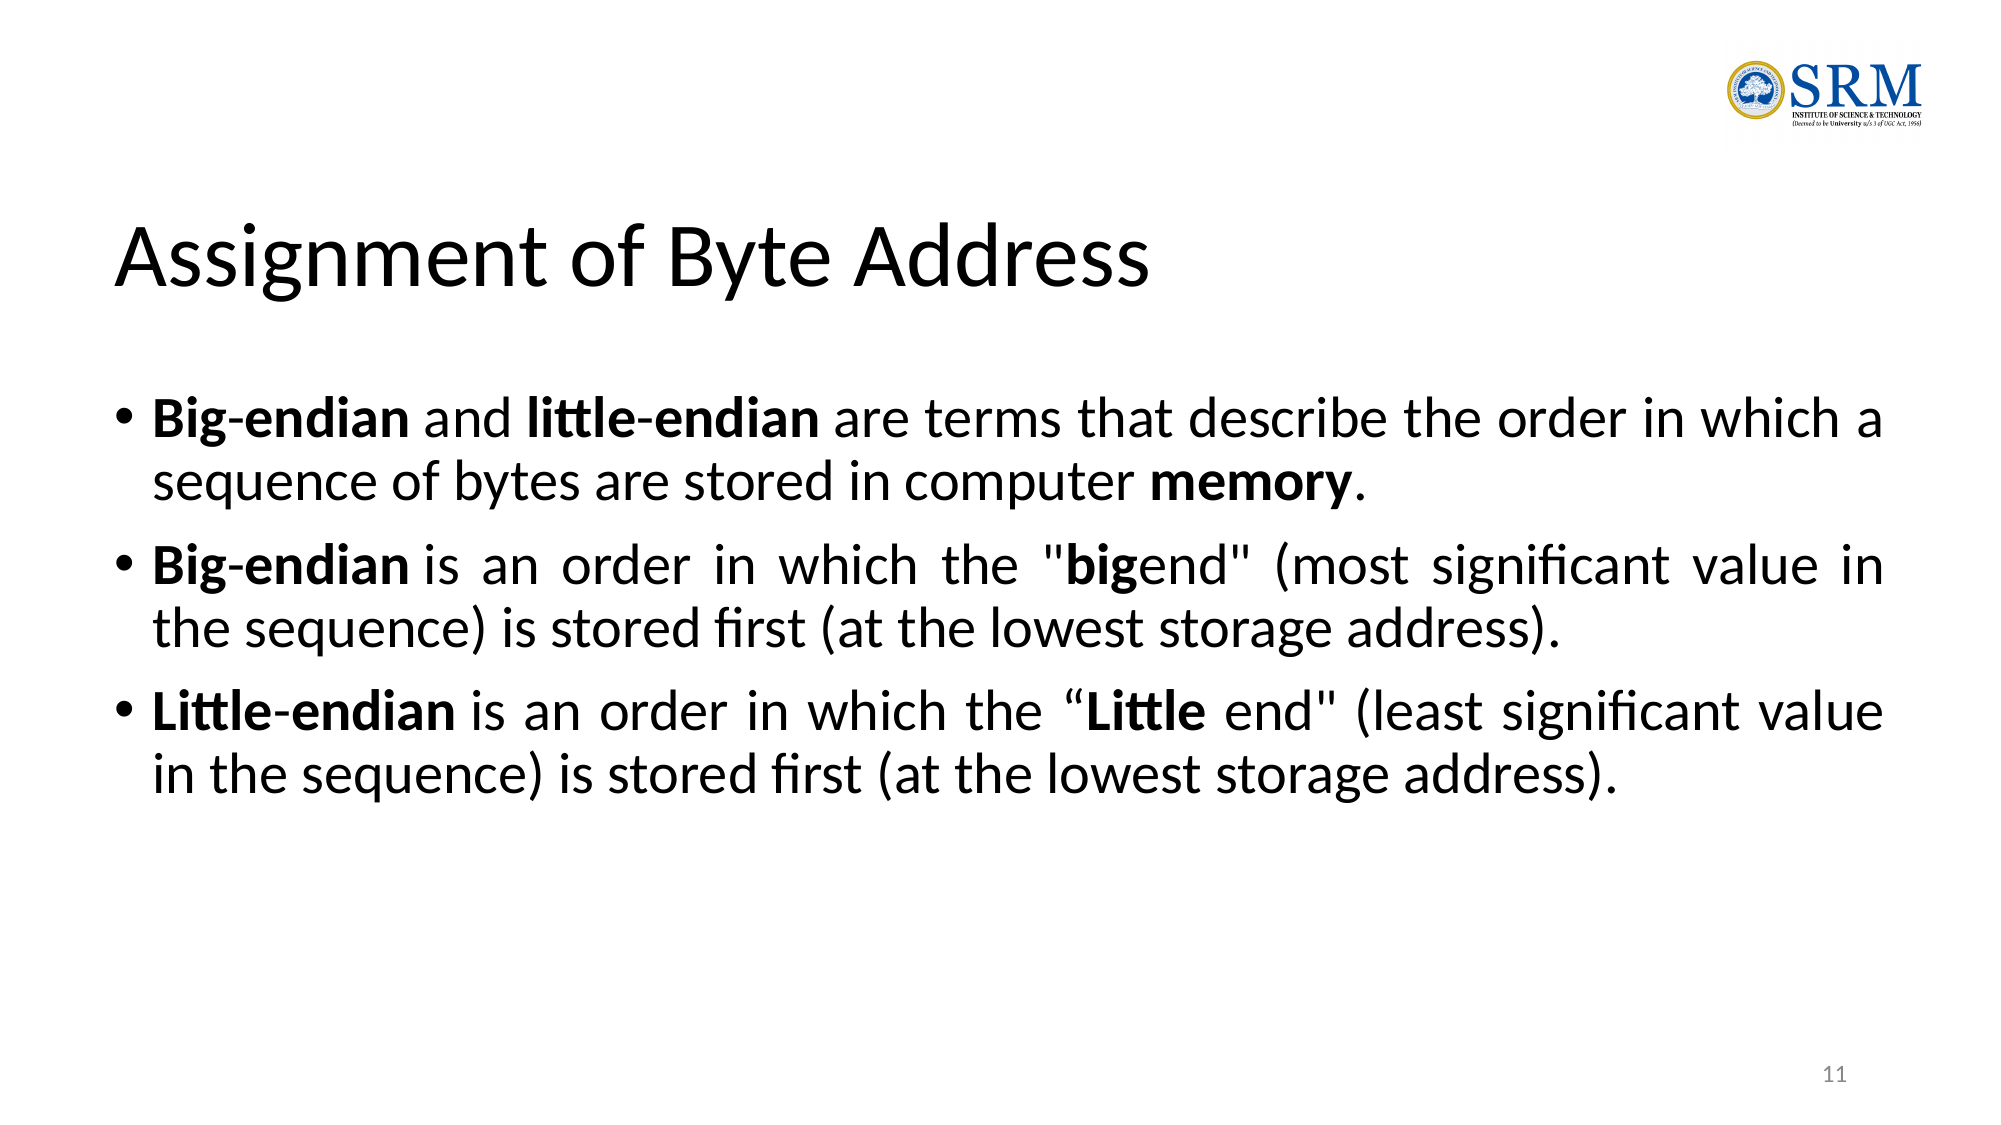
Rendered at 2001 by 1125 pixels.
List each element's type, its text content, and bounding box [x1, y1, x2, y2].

slide_number 11 [1412, 1042, 1863, 1103]
list Big-endian and little-endian are terms that describe the order in which a sequence of bytes are stored in computer memory. Big-endian is an order in which the "bigend" (most significant value in the sequence) is stored first (at the lowest storage address). Little-endian is an order in which the “Little end" (least significant value in the sequence) is stored first (at the lowest storage address). [99, 379, 1900, 1123]
picture [1723, 37, 1926, 151]
title Assignment of Byte Address [99, 162, 1900, 350]
